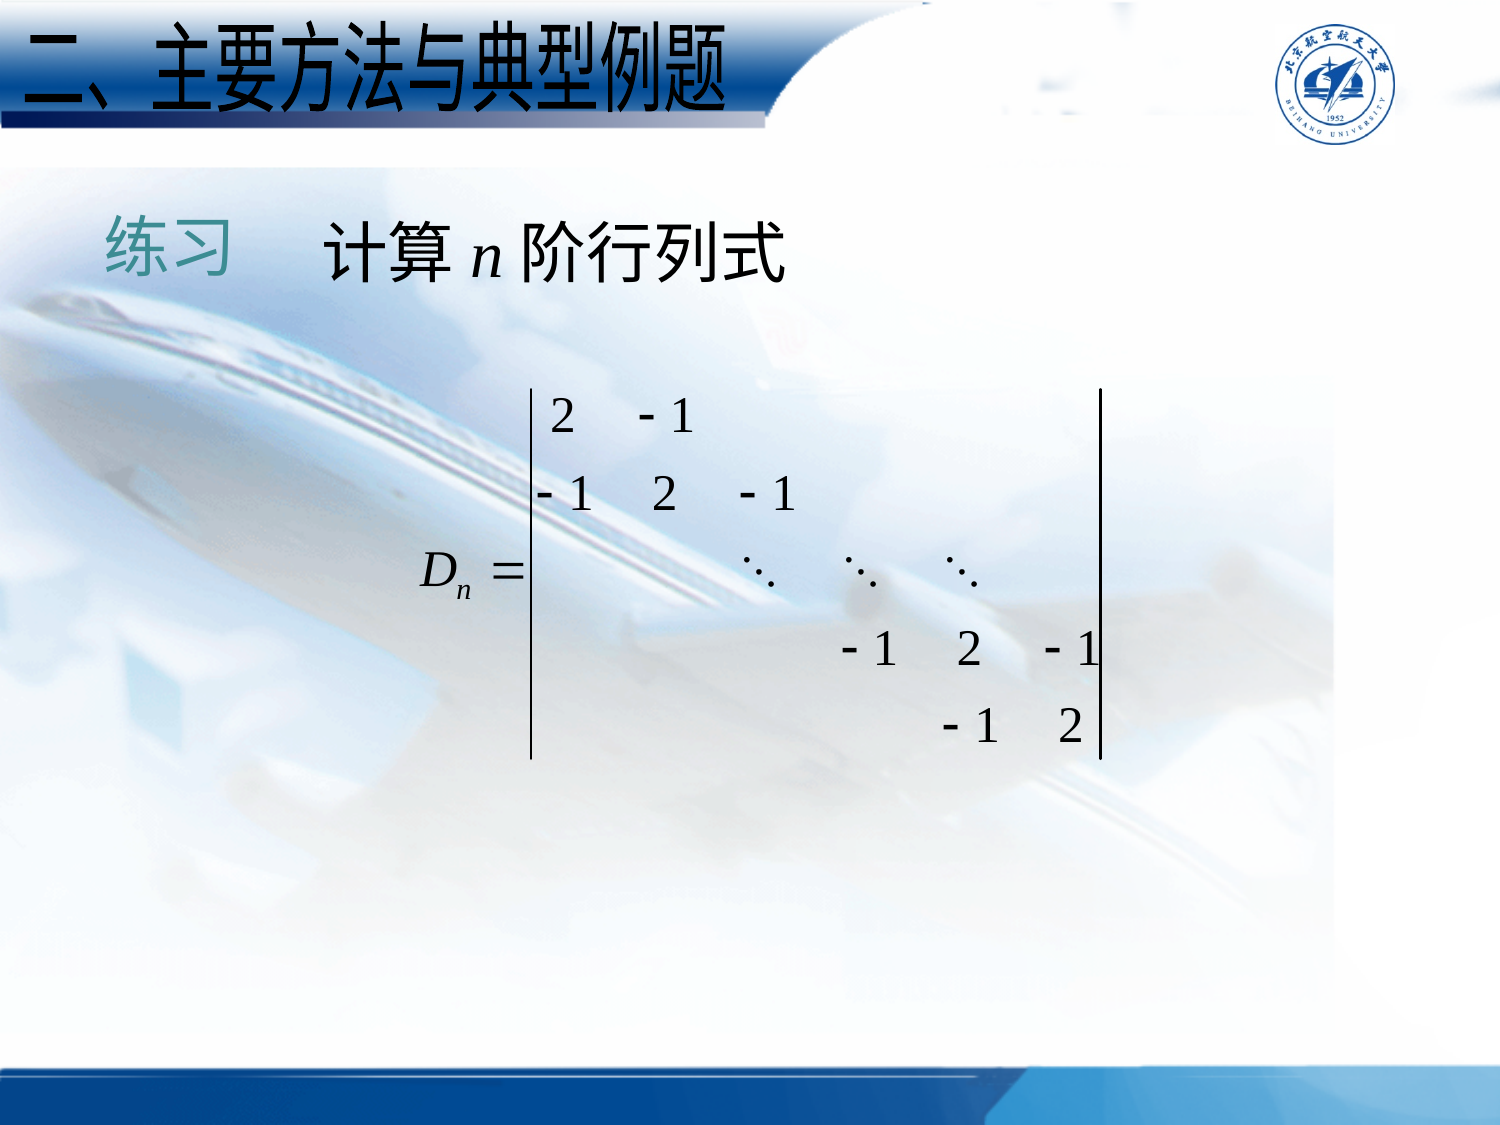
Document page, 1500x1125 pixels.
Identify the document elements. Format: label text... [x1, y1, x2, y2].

text_box 练习 [88, 197, 252, 292]
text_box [410, 380, 1112, 768]
picture [0, 0, 1500, 1125]
text_box 计算n阶行列式 [306, 203, 802, 298]
